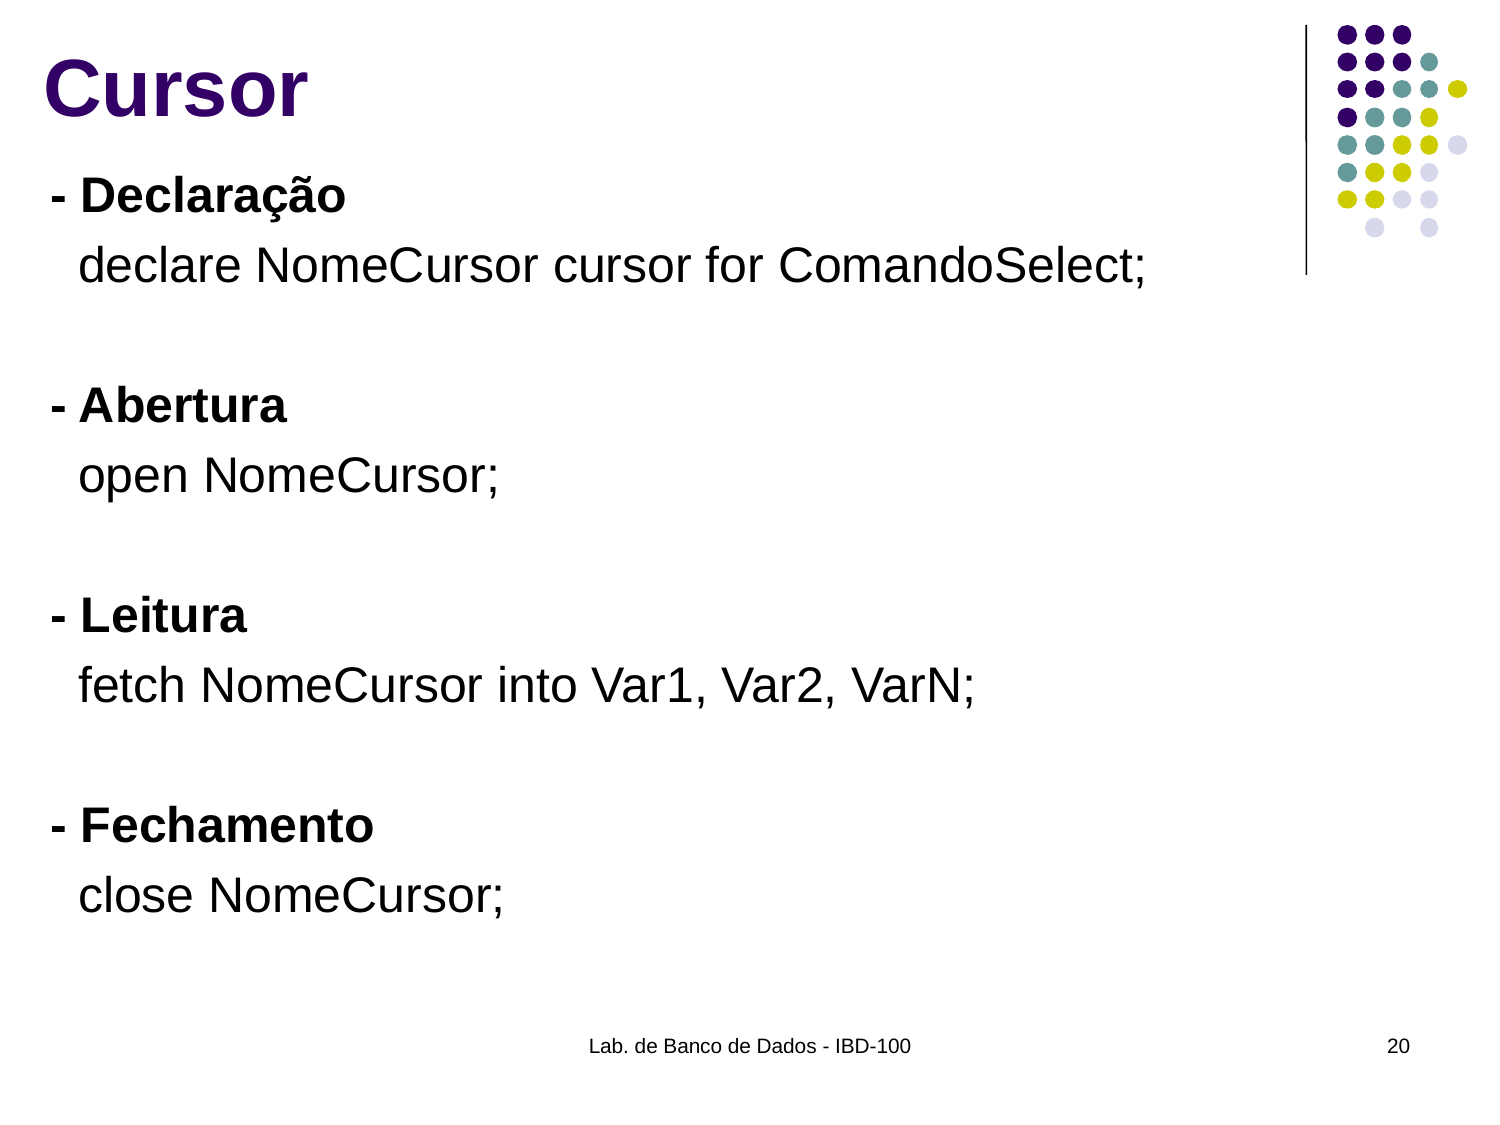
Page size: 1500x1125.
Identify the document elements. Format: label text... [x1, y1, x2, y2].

title Cursor [28, 36, 1266, 141]
slide_number 20 [1074, 1024, 1426, 1101]
footer Lab. de Banco de Dados - IBD-100 [512, 1024, 988, 1101]
list - Declaração declare NomeCursor cursor for ComandoSelect; - Abertura open NomeCursor; - Leitura fetch NomeCursor into Var1, Var2, VarN; - Fechamento close NomeCursor; [35, 155, 1454, 1090]
